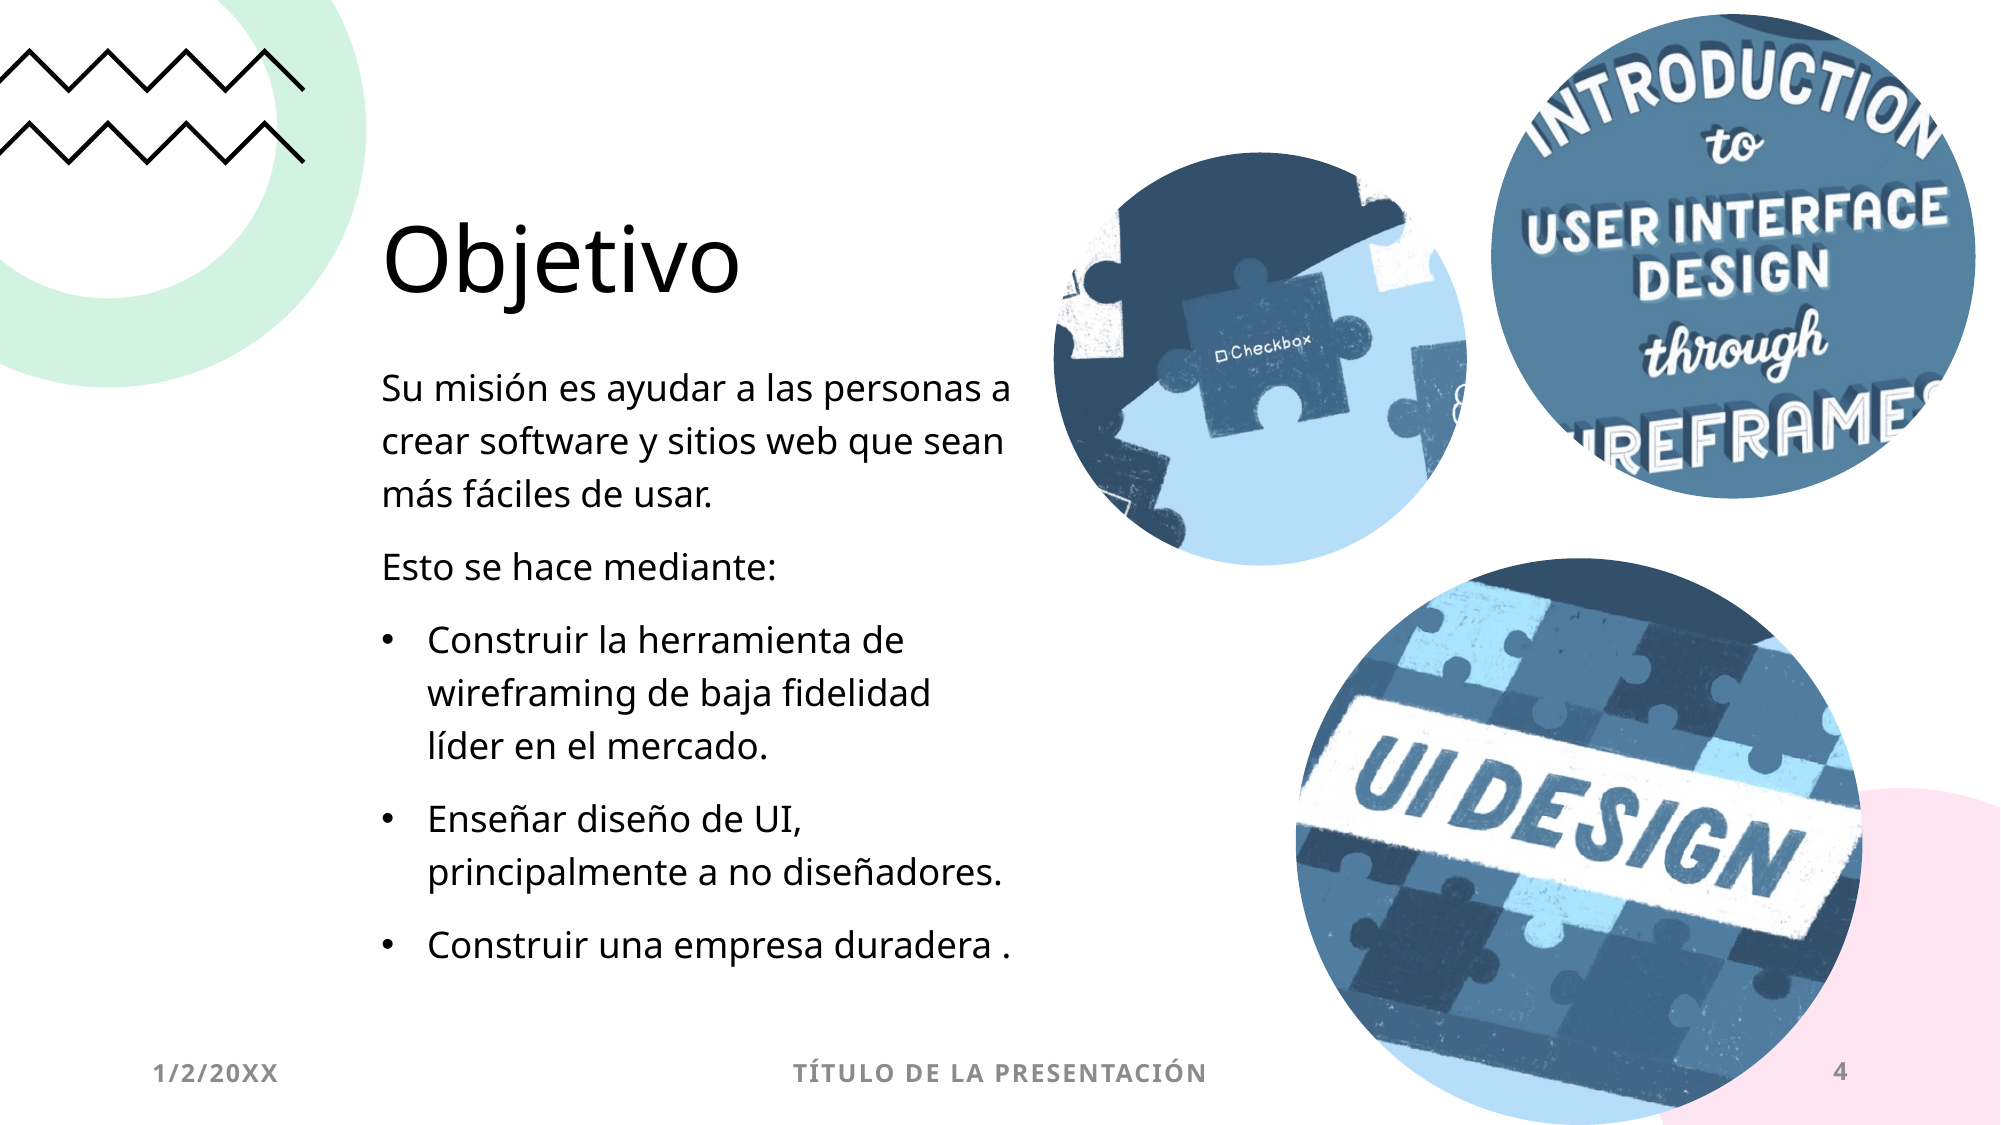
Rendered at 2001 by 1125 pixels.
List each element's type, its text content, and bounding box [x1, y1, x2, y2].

footer TÍTULO DE LA PRESENTACIÓN [662, 1042, 1295, 1103]
picture [1491, 14, 1976, 499]
title Objetivo [366, 103, 1000, 320]
list Su misión es ayudar a las personas a crear software y sitios web que sean más fáciles de usar. Esto se hace mediante: Construir la herramienta de wireframing de baja fidelidad líder en el mercado. Enseñar diseño de UI, principalmente a no diseñadores. Construir una empresa duradera . [366, 348, 1030, 1013]
picture [1053, 152, 1863, 1125]
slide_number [137, 1042, 588, 1103]
